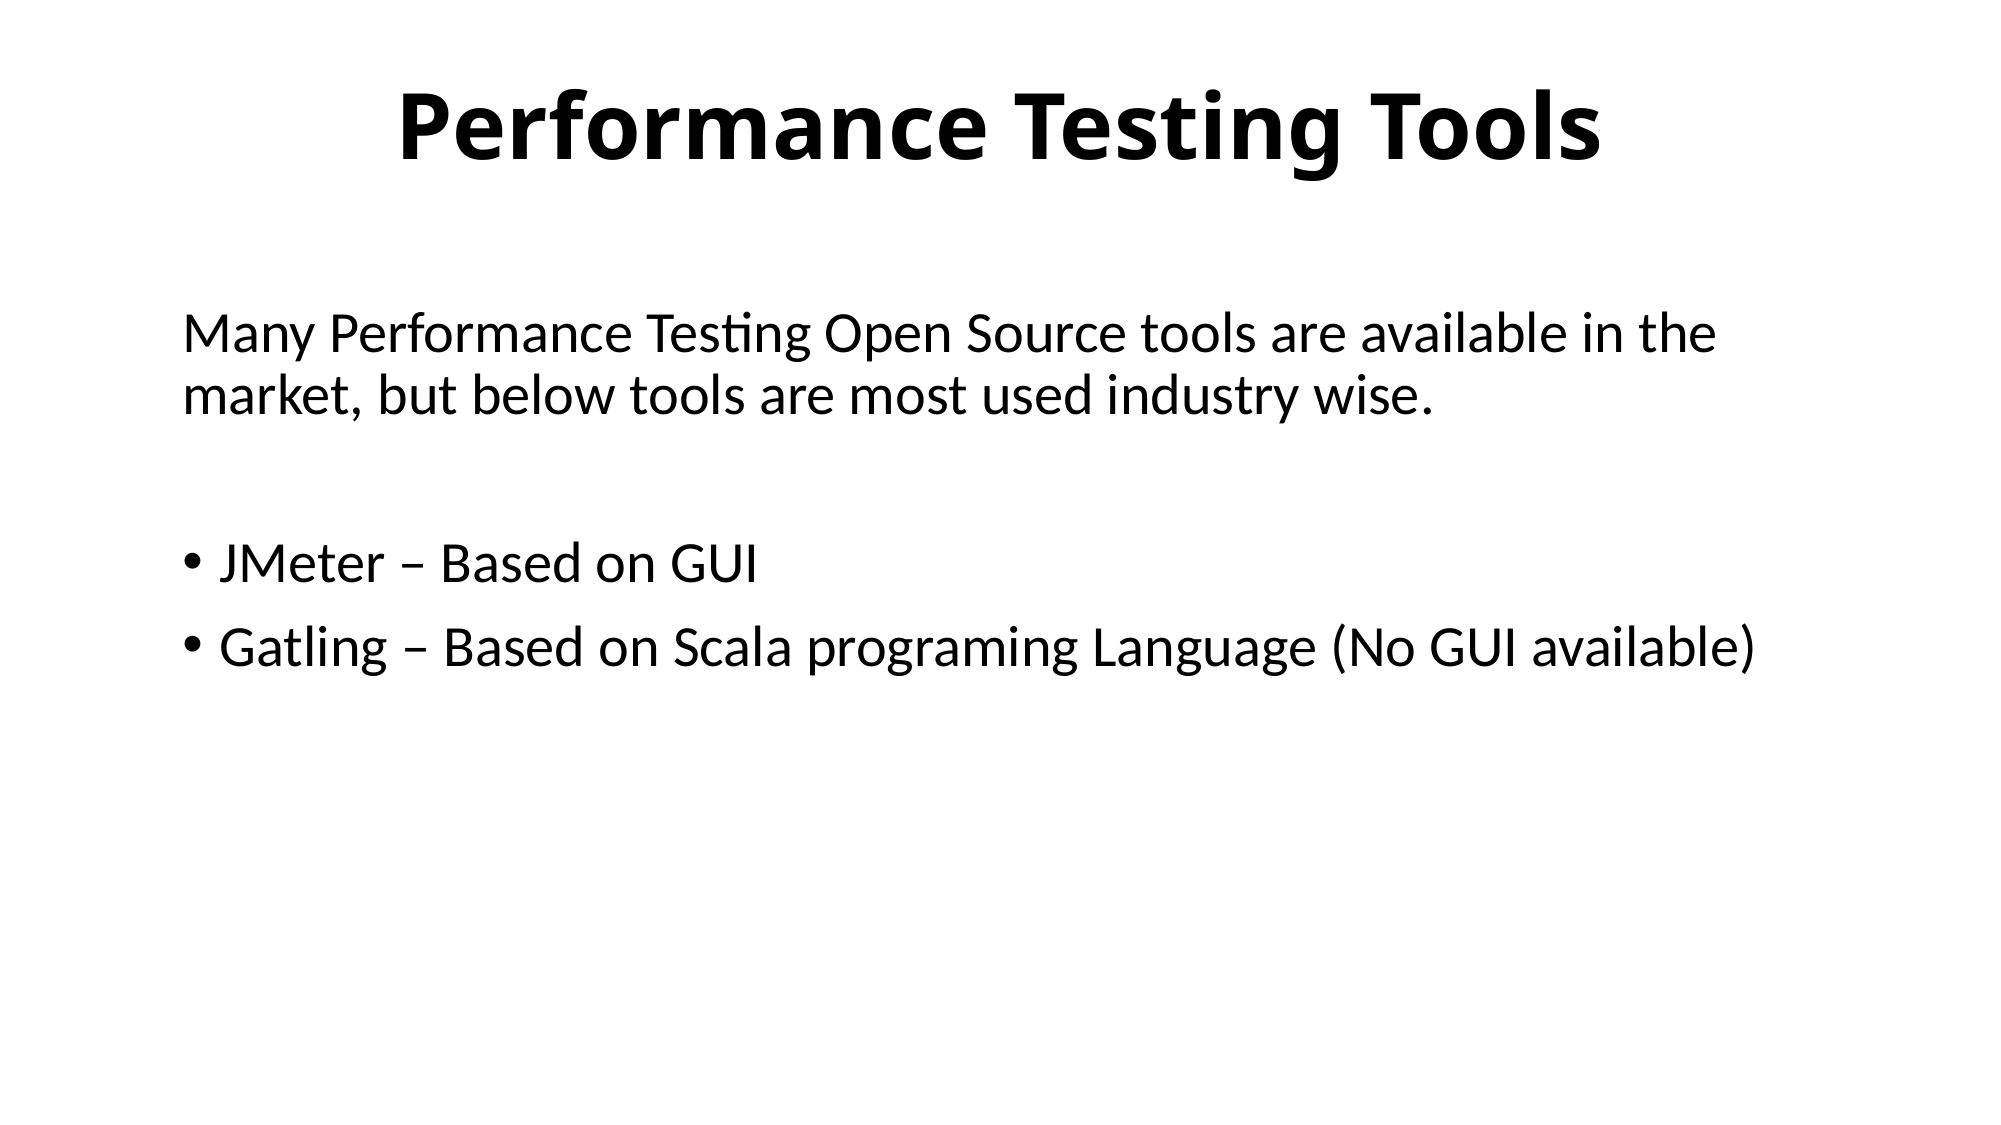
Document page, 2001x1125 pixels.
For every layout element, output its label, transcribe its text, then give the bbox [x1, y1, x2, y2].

title Performance Testing Tools [380, 21, 1970, 240]
list Many Performance Testing Open Source tools are available in the market, but below tools are most used industry wise. JMeter – Based on GUI Gatling – Based on Scala programing Language (No GUI available) [167, 203, 1907, 969]
